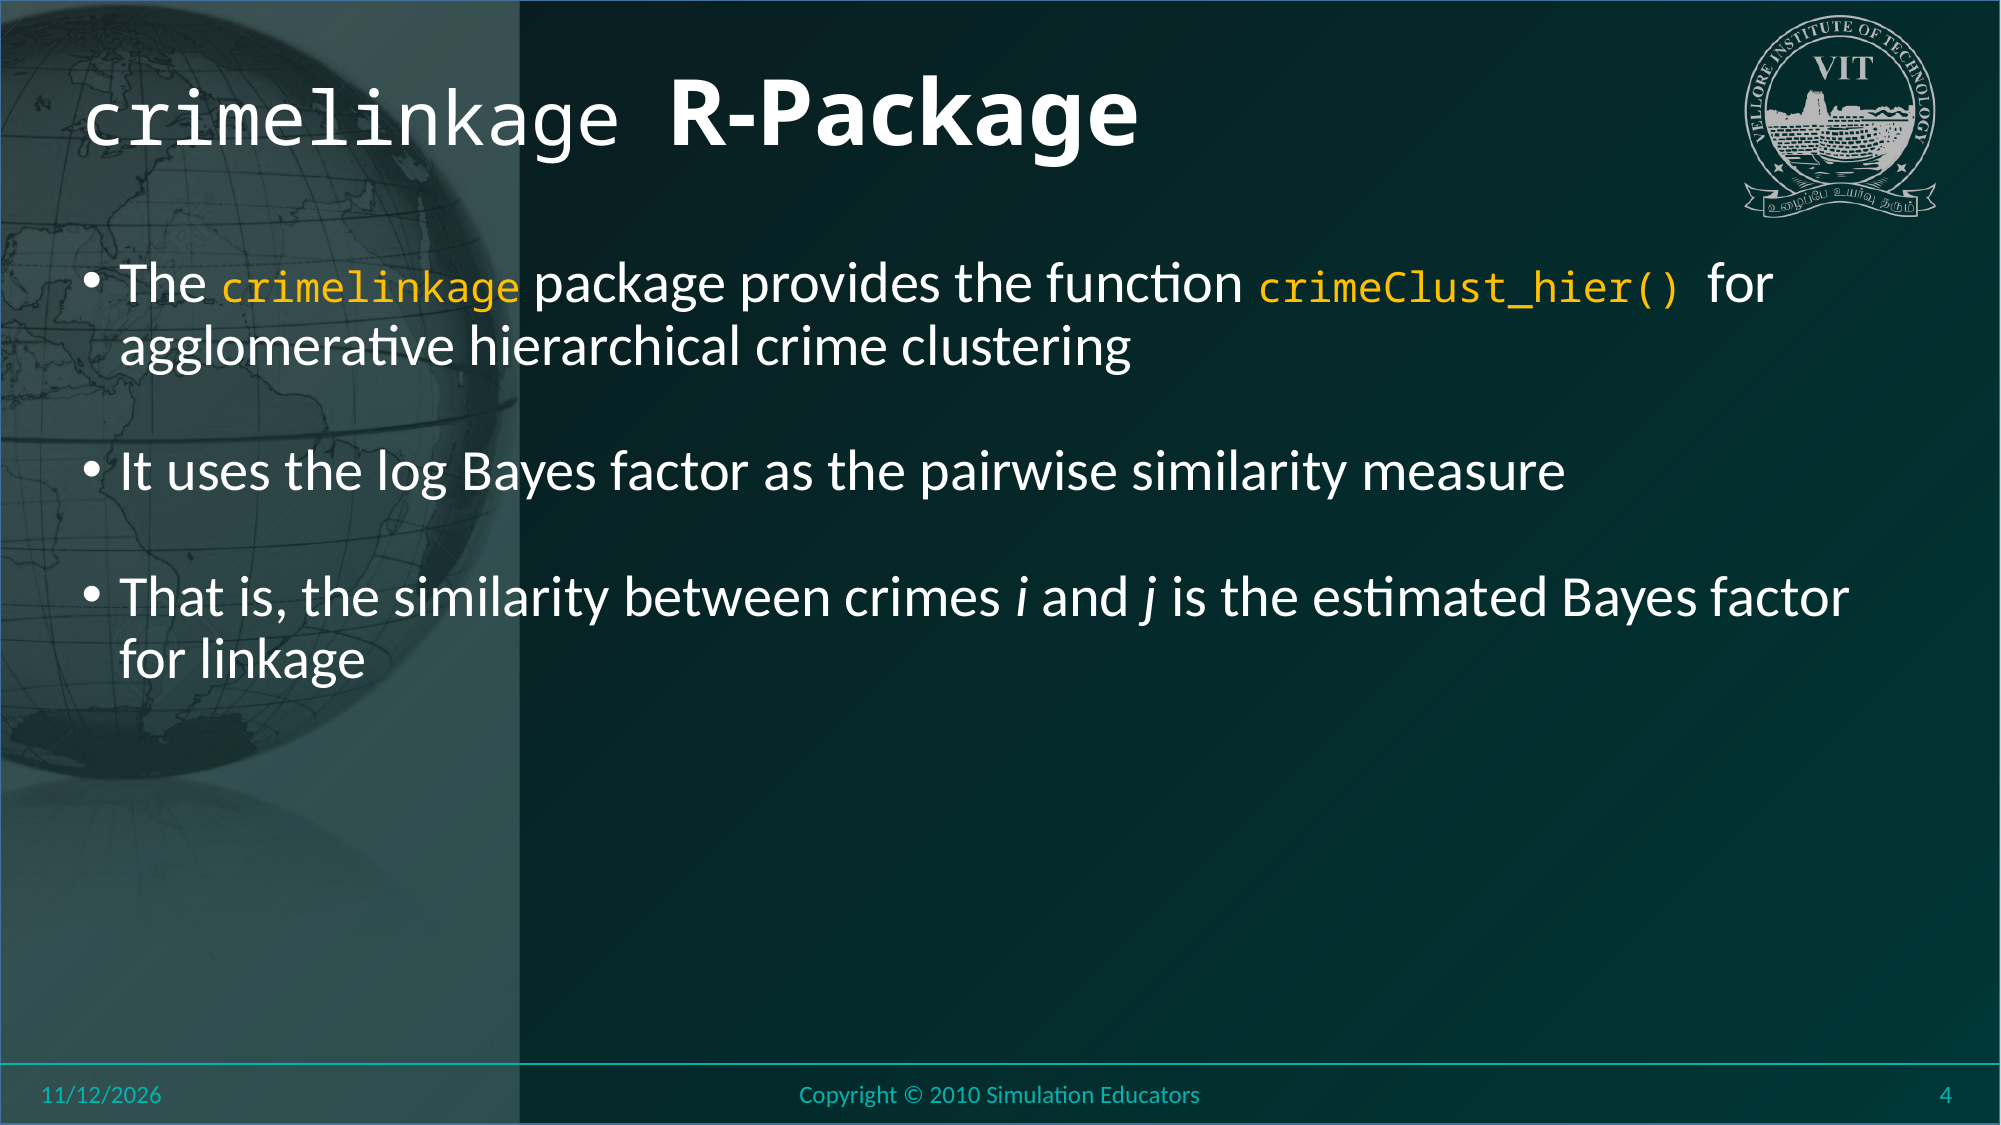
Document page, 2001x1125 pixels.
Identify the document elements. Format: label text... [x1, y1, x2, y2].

footer Copyright © 2010 Simulation Educators [662, 1064, 1338, 1124]
title crimelinkage R-Package [66, 15, 1720, 218]
list The crimelinkage package provides the function crimeClust_hier() for agglomerative hierarchical crime clustering It uses the log Bayes factor as the pairwise similarity measure That is, the similarity between crimes i and j is the estimated Bayes factor for linkage [66, 244, 1936, 1014]
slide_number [25, 1064, 476, 1124]
slide_number 4 [1517, 1064, 1968, 1124]
